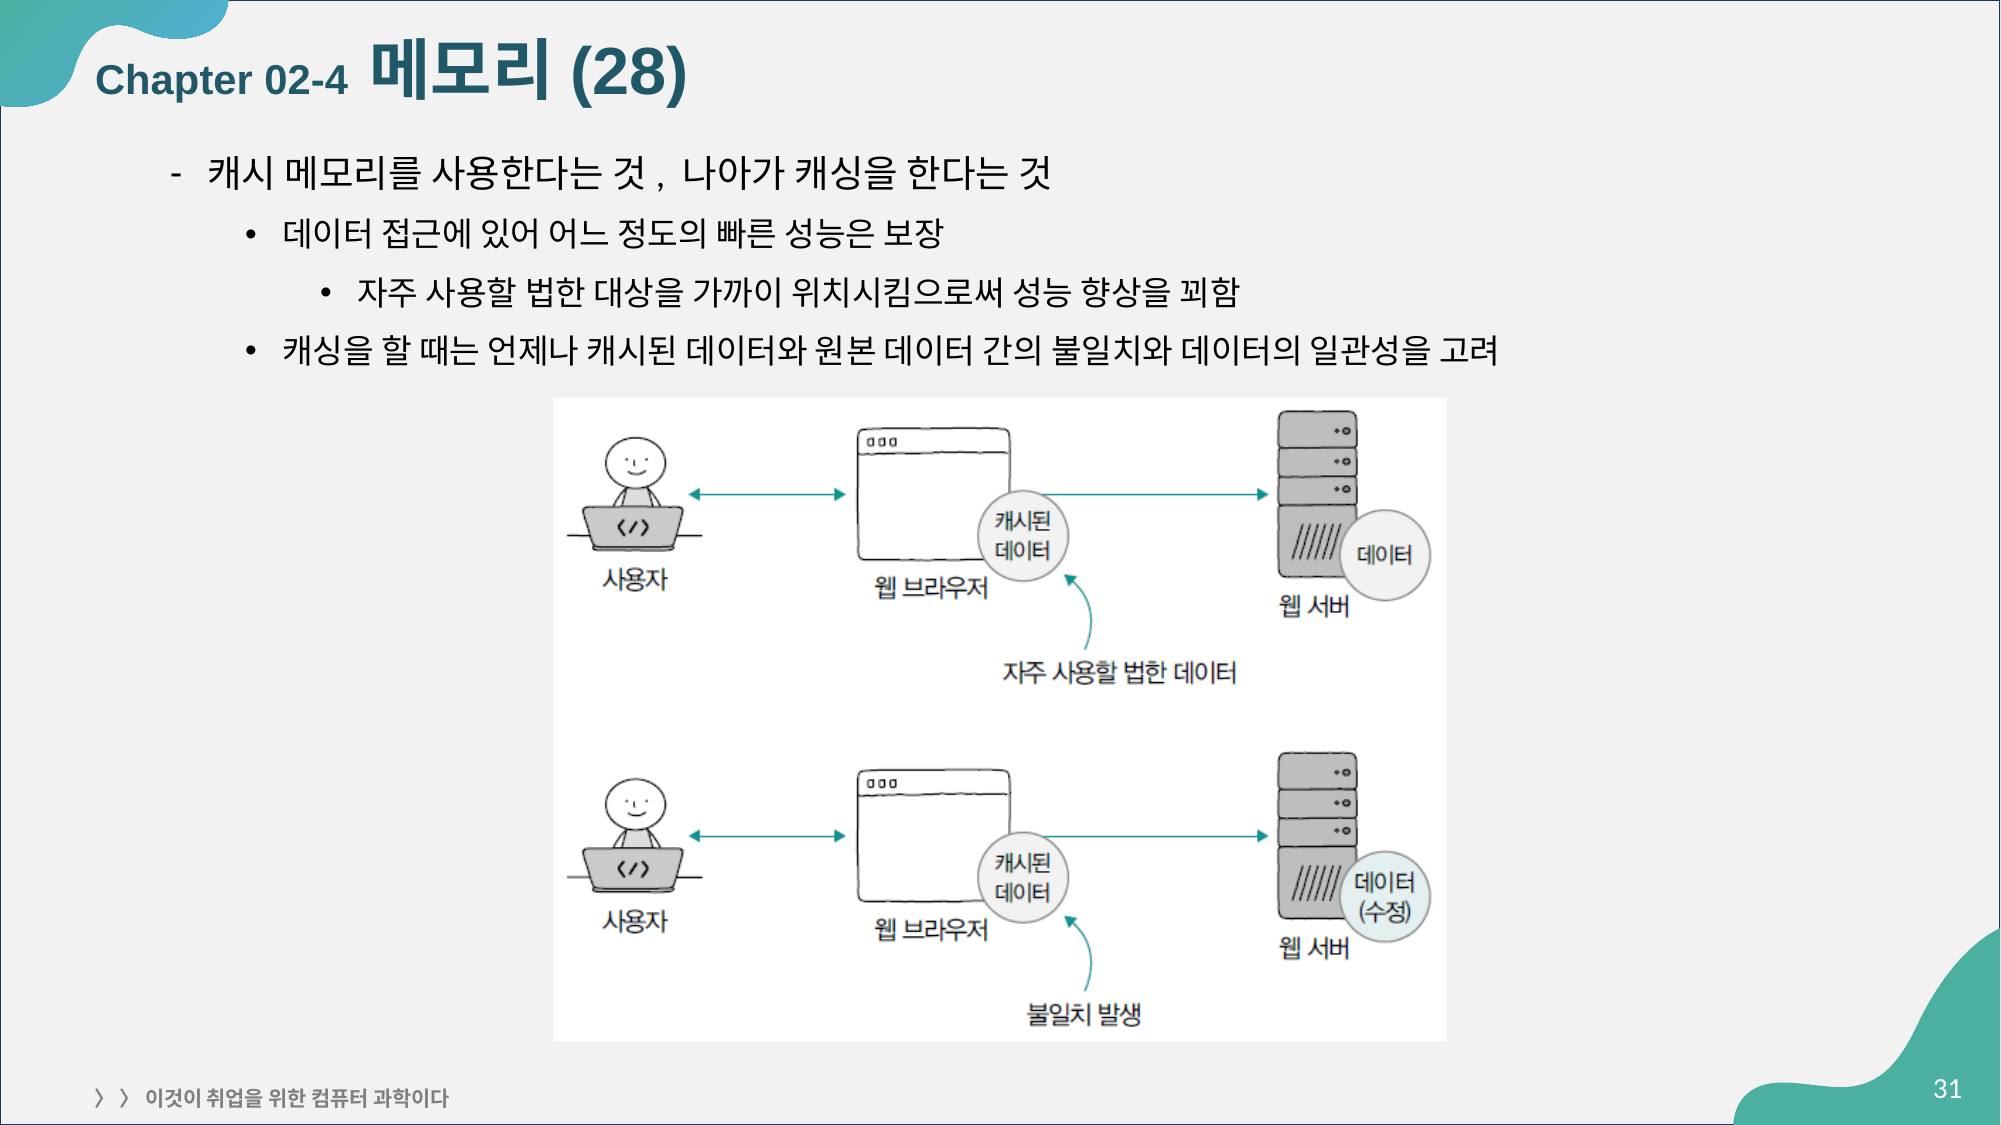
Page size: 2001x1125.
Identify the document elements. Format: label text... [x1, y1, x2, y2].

title Chapter 02-4 메모리(28) [79, 17, 1931, 128]
slide_number ‹#› [1917, 1061, 1984, 1122]
footer 〉 〉 이것이 취업을 위한 컴퓨터 과학이다 [79, 1078, 755, 1114]
list 캐시 메모리를 사용한다는 것, 나아가 캐싱을 한다는 것 데이터 접근에 있어 어느 정도의 빠른 성능은 보장 자주 사용할 법한 대상을 가까이 위치시킴으로써 성능 향상을 꾀함 캐싱을 할 때는 언제나 캐시된 데이터와 원본 데이터 간의 불일치와 데이터의 일관성을 고려 [79, 133, 1931, 1035]
picture [553, 397, 1447, 1041]
